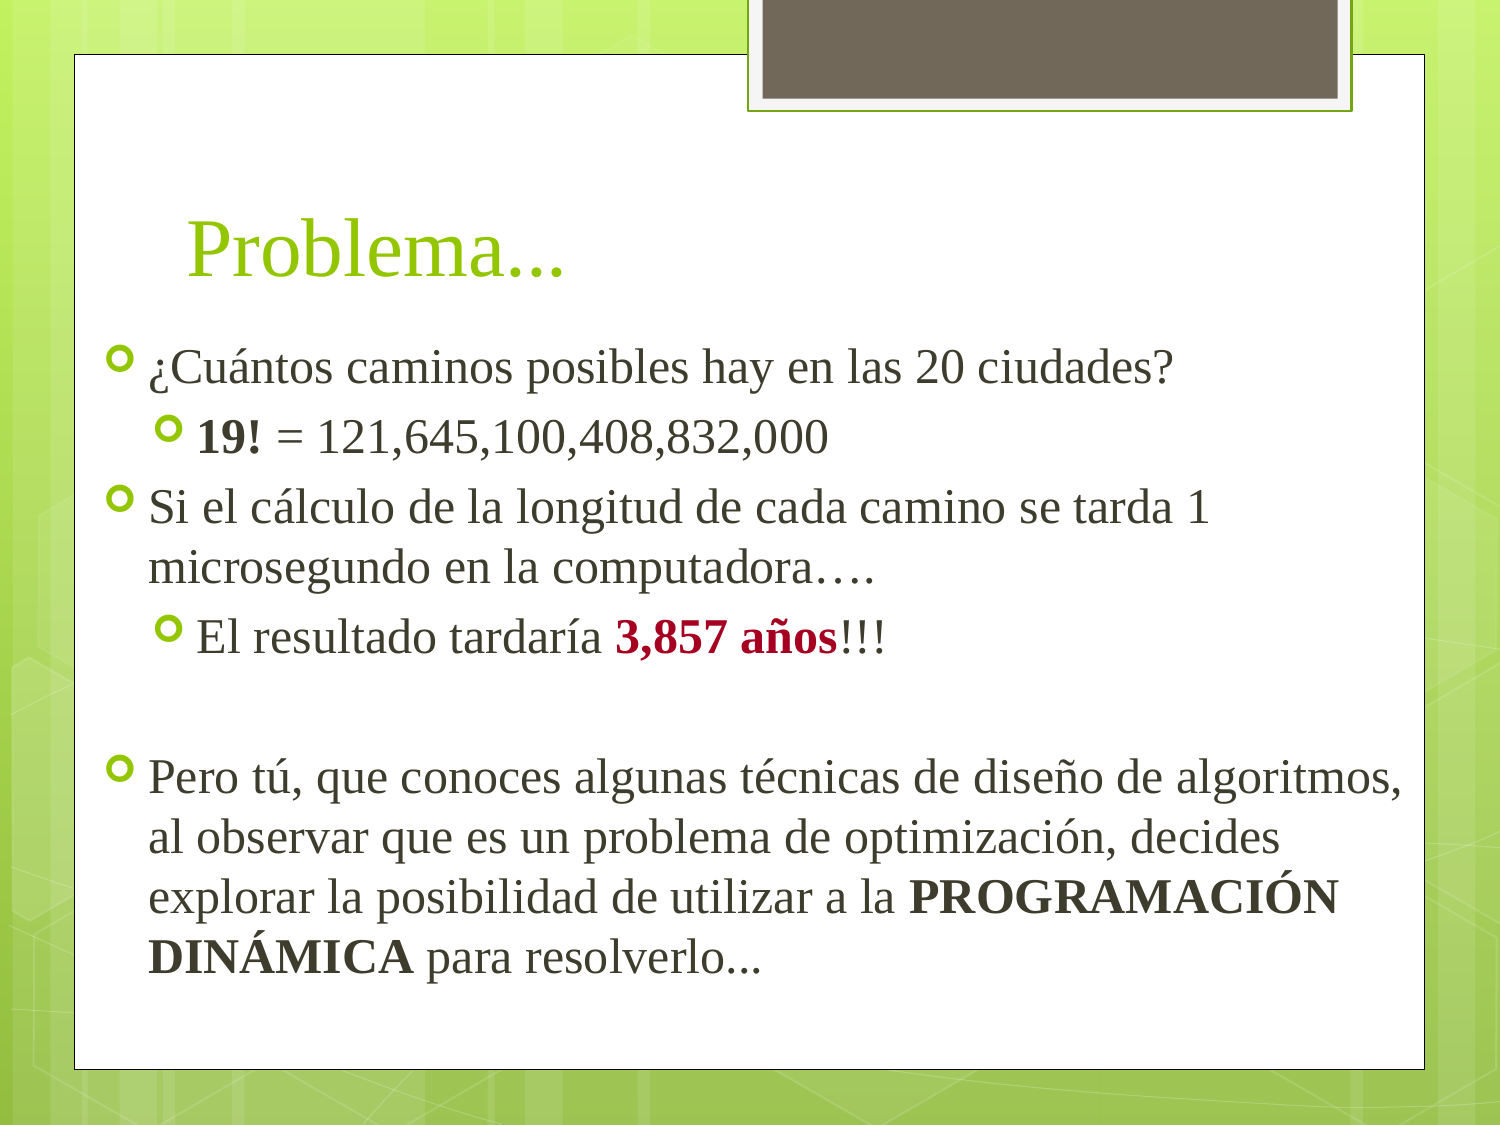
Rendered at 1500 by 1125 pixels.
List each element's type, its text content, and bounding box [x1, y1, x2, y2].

list ¿Cuántos caminos posibles hay en las 20 ciudades? 19! = 121,645,100,408,832,000 Si el cálculo de la longitud de cada camino se tarda 1 microsegundo en la computadora…. El resultado tardaría 3,857 años!!! Pero tú, que conoces algunas técnicas de diseño de algoritmos, al observar que es un problema de optimización, decides explorar la posibilidad de utilizar a la PROGRAMACIÓN DINÁMICA para resolverlo... [76, 326, 1427, 1064]
title Problema... [171, 113, 1324, 302]
